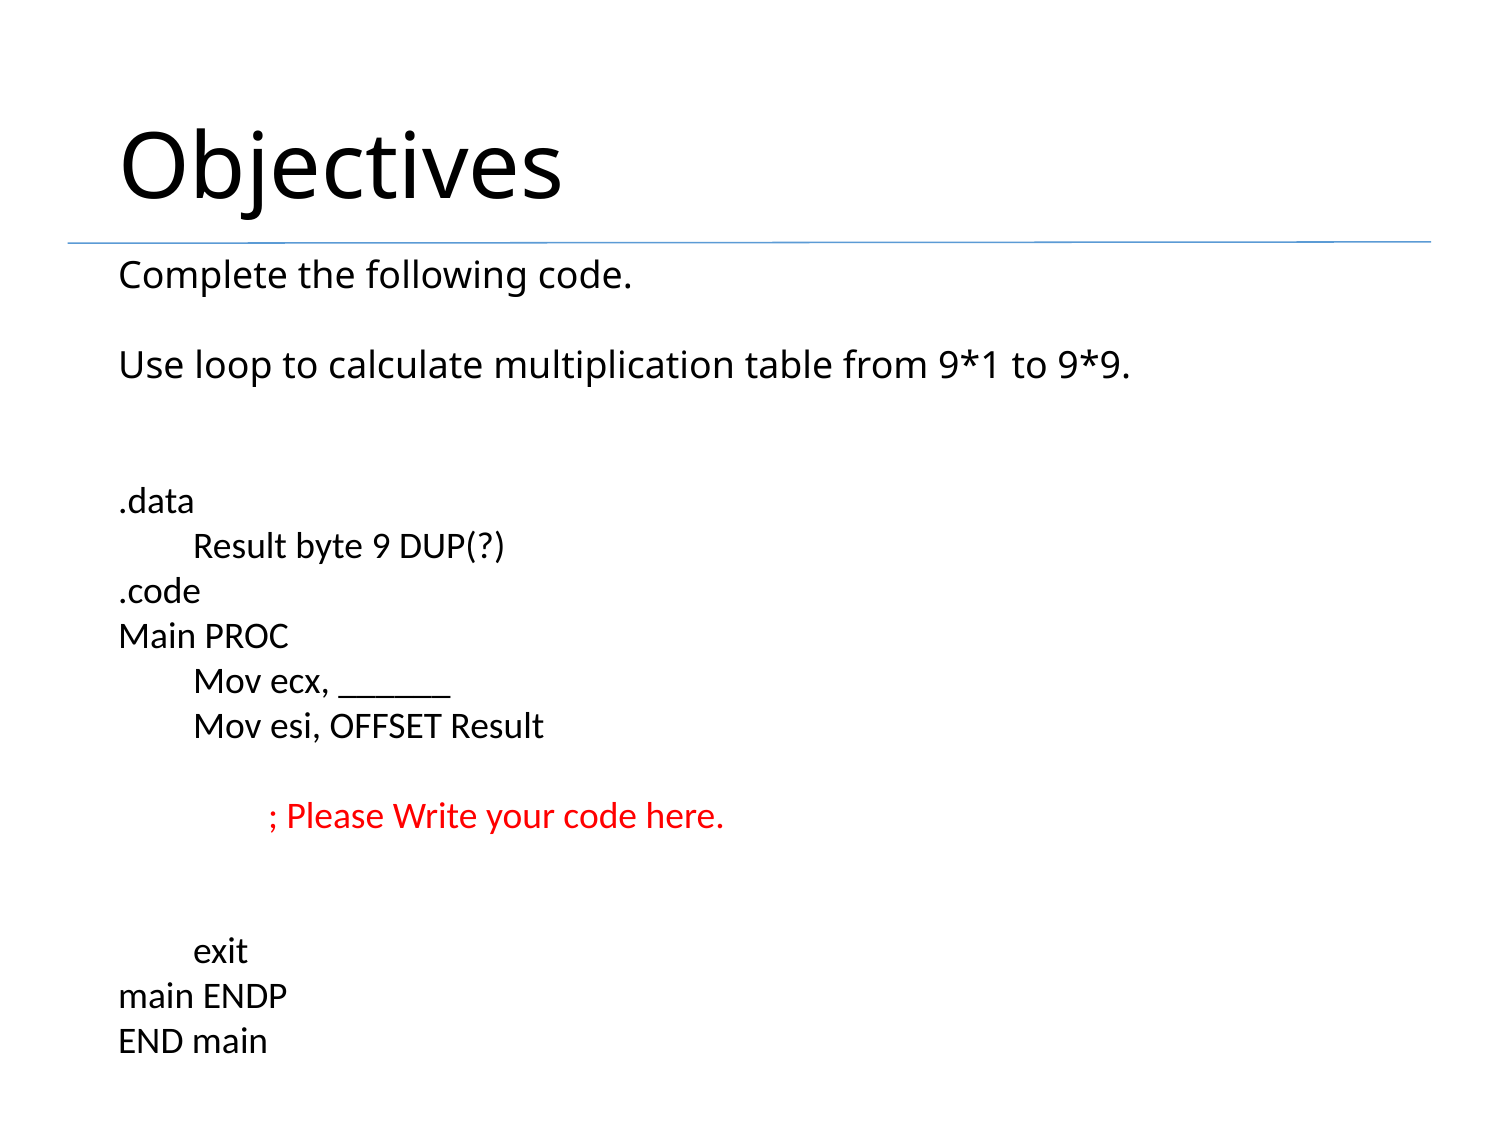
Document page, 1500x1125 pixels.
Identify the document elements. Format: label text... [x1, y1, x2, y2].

text_box Complete the following code. Use loop to calculate multiplication table from 9*1 to 9*9. .data Result byte 9 DUP(?) .code Main PROC Mov ecx, ______ Mov esi, OFFSET Result ; Please Write your code here. exit main ENDP END main [103, 243, 1453, 1114]
title Objectives [103, 59, 1397, 240]
